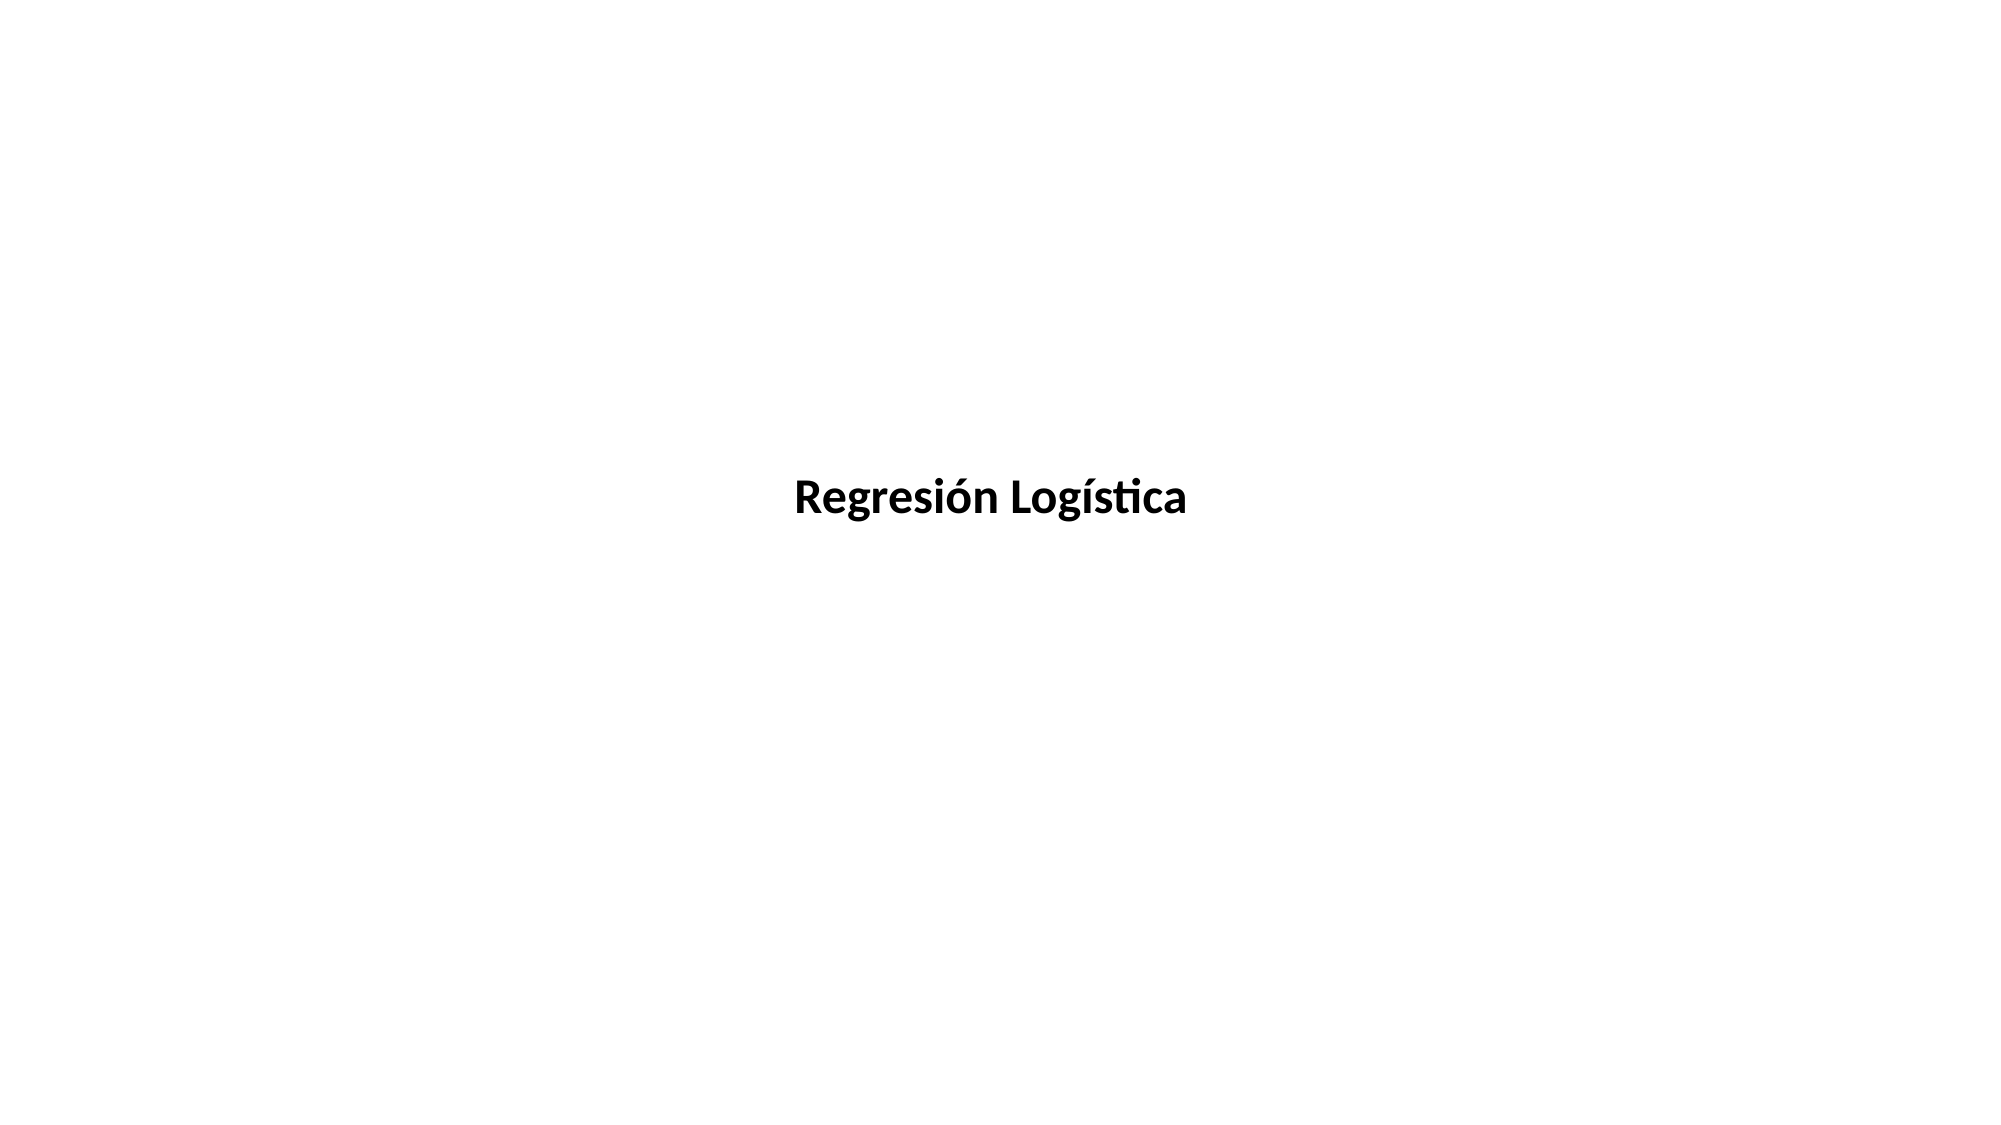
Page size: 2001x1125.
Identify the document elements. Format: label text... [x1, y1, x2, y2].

text_box Regresión Logística [0, 456, 1992, 532]
